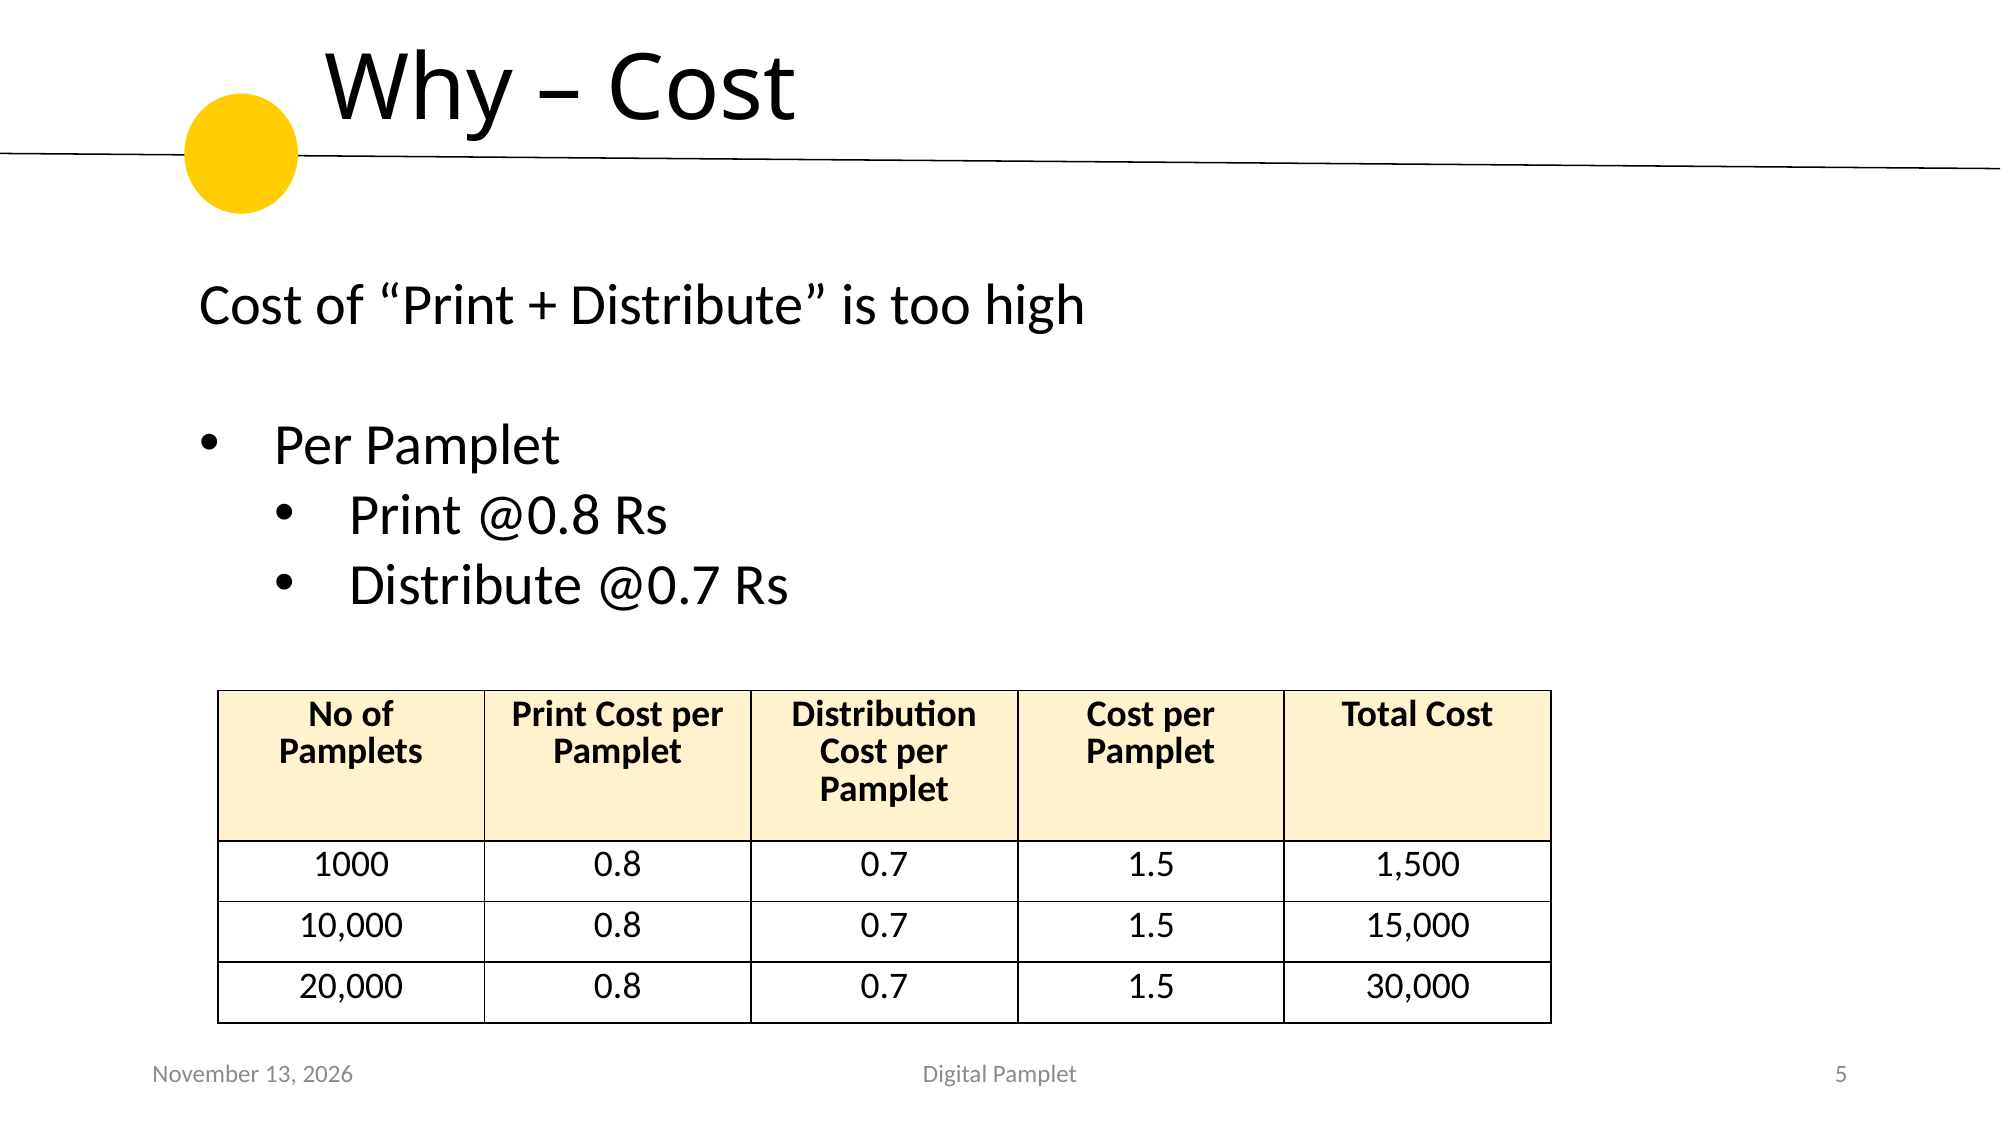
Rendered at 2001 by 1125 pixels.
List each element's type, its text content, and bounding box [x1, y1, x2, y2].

table_cell 1.5 [1019, 963, 1283, 1022]
table_cell 10,000 [219, 902, 484, 961]
text_box Why – Cost [309, 33, 1320, 109]
text_box Cost of “Print + Distribute” is too high Per Pamplet Print @0.8 Rs Distribute @0.7 Rs [184, 258, 1711, 1114]
table_cell 1.5 [1019, 902, 1283, 961]
table_cell 1.5 [1019, 842, 1283, 901]
table_cell 0.7 [752, 842, 1017, 901]
table_header No of Pamplets [219, 691, 484, 840]
table_cell 30,000 [1285, 963, 1550, 1022]
table_cell 1000 [219, 842, 484, 901]
table_header Distribution Cost per Pamplet [752, 691, 1017, 840]
table_cell 0.8 [485, 963, 750, 1022]
table_header Print Cost per Pamplet [485, 691, 750, 840]
table_cell 0.7 [752, 902, 1017, 961]
table_cell 0.7 [752, 963, 1017, 1022]
table_cell 0.8 [485, 842, 750, 901]
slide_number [137, 1042, 184, 1103]
table_header Total Cost [1285, 691, 1550, 840]
table_header Cost per Pamplet [1019, 691, 1283, 840]
slide_number 5 [1711, 1042, 1863, 1103]
table_cell 0.8 [485, 902, 750, 961]
table_cell 20,000 [219, 963, 484, 1022]
table_cell 15,000 [1285, 902, 1550, 961]
table_cell 1,500 [1285, 842, 1550, 901]
